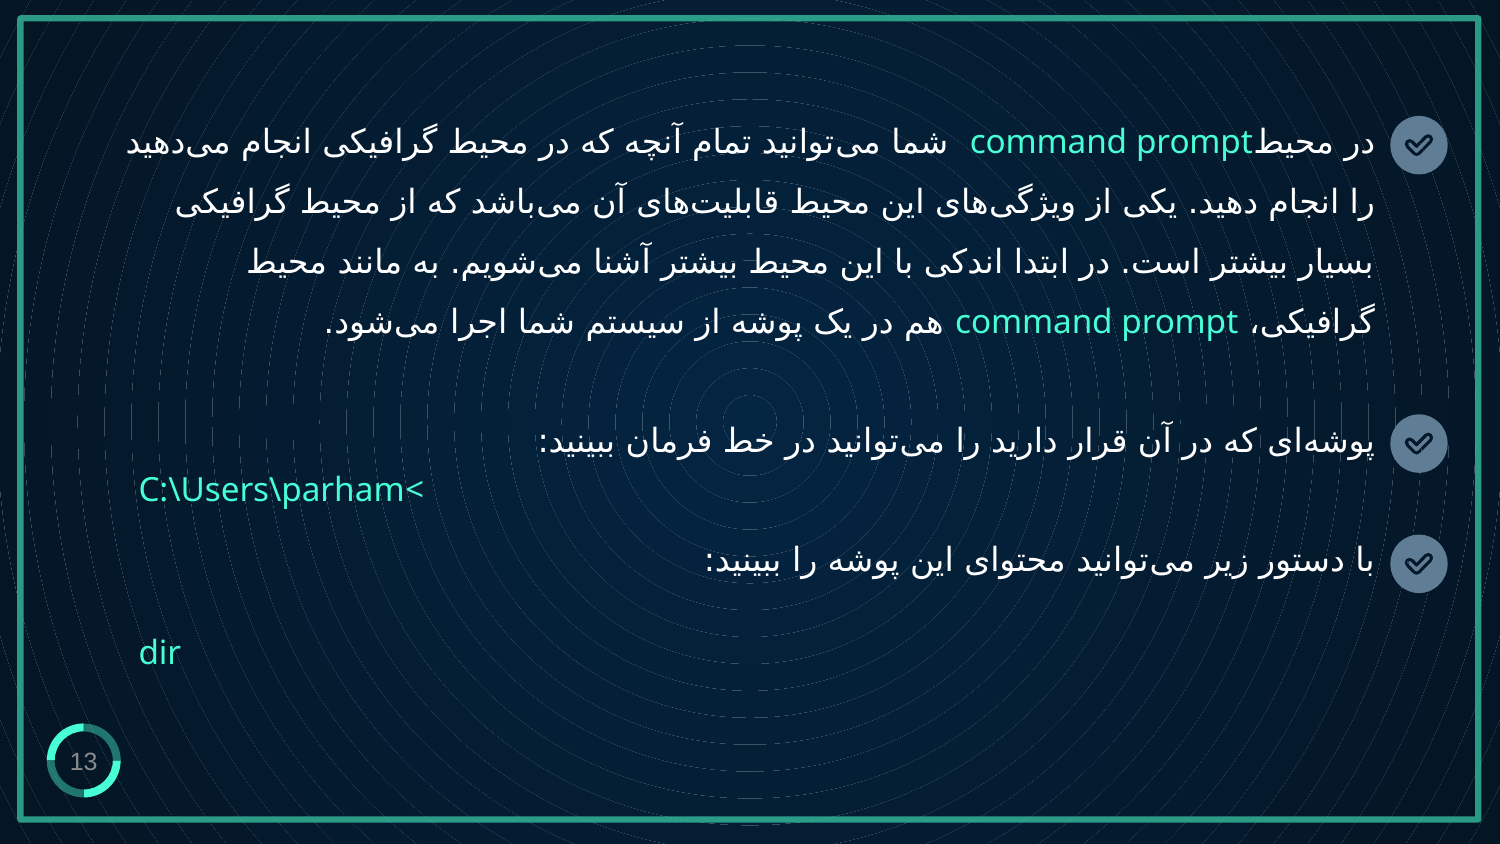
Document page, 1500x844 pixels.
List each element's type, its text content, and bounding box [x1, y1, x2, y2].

slide_number 13 [46, 723, 121, 798]
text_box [1390, 414, 1449, 474]
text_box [1390, 115, 1449, 175]
text_box با دستور زیر می‌توانید محتوای این پوشه را ببینید: [86, 502, 1391, 593]
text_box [1390, 534, 1449, 594]
text_box C:\Users\parham< [123, 443, 1377, 532]
title در محیطcommand prompt شما می‌توانید تمام آنچه که در محیط گرافیکی انجام می‌دهید را انجام دهید. یکی از ویژگی‌های این محیط قابلیت‌های آن می‌باشد که از محیط گرافیکی بسیار بیشتر است. در ابتدا اندکی با این محیط بیشتر آشنا می‌شویم. به مانند محیط گرافیکی، command prompt هم در یک پوشه از سیستم شما اجرا می‌شود. پوشه‌ای که در آن قرار دارید را می‌توانید در خط فرمان ببینید: [109, 115, 1391, 444]
text_box dir [123, 607, 1377, 696]
